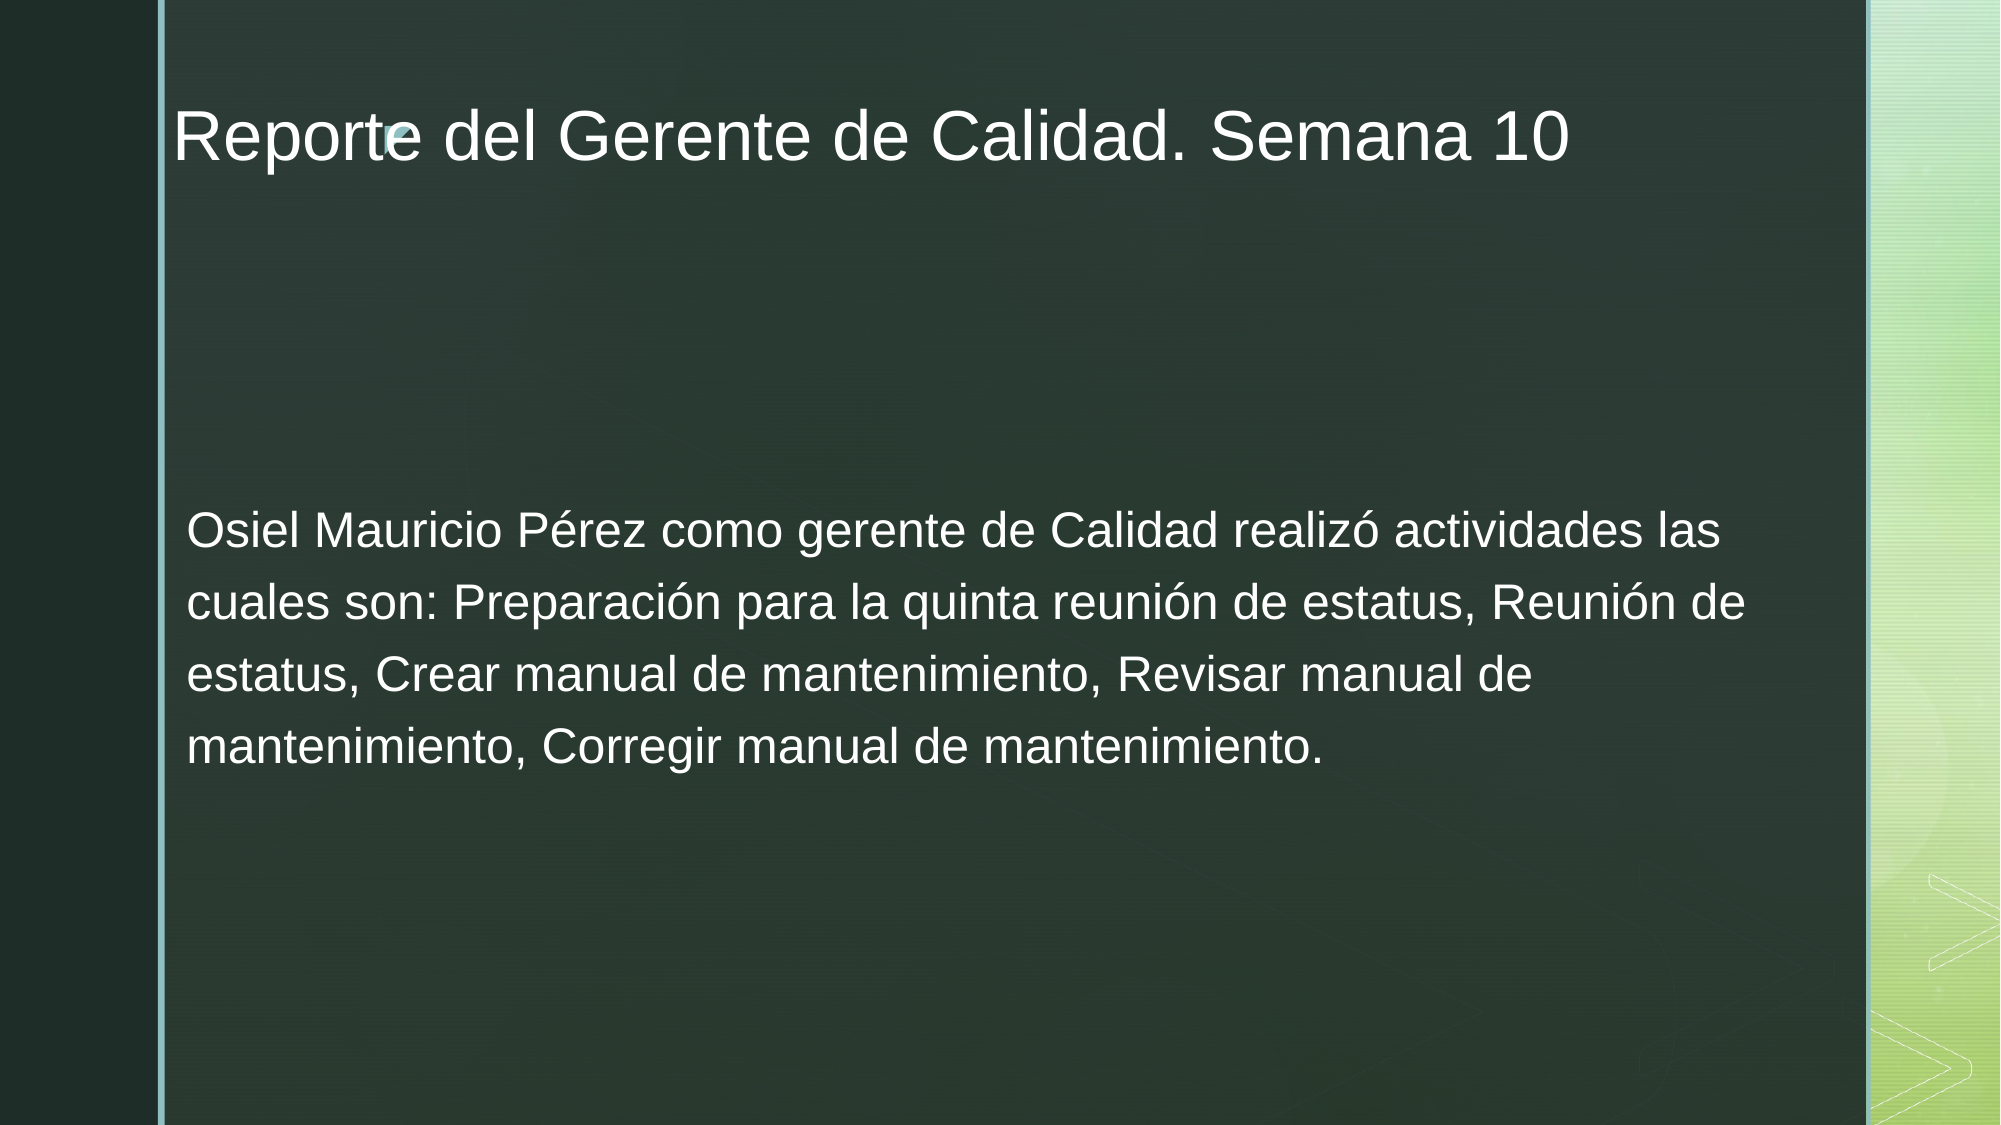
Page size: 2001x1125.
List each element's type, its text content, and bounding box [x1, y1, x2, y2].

picture [1871, 0, 2001, 1125]
list Osiel Mauricio Pérez como gerente de Calidad realizó actividades las cuales son: Preparación para la quinta reunión de estatus, Reunión de estatus, Crear manual de mantenimiento, Revisar manual de mantenimiento, Corregir manual de mantenimiento. [171, 243, 1818, 1016]
title Reporte del Gerente de Calidad. Semana 10 [157, 91, 1736, 269]
